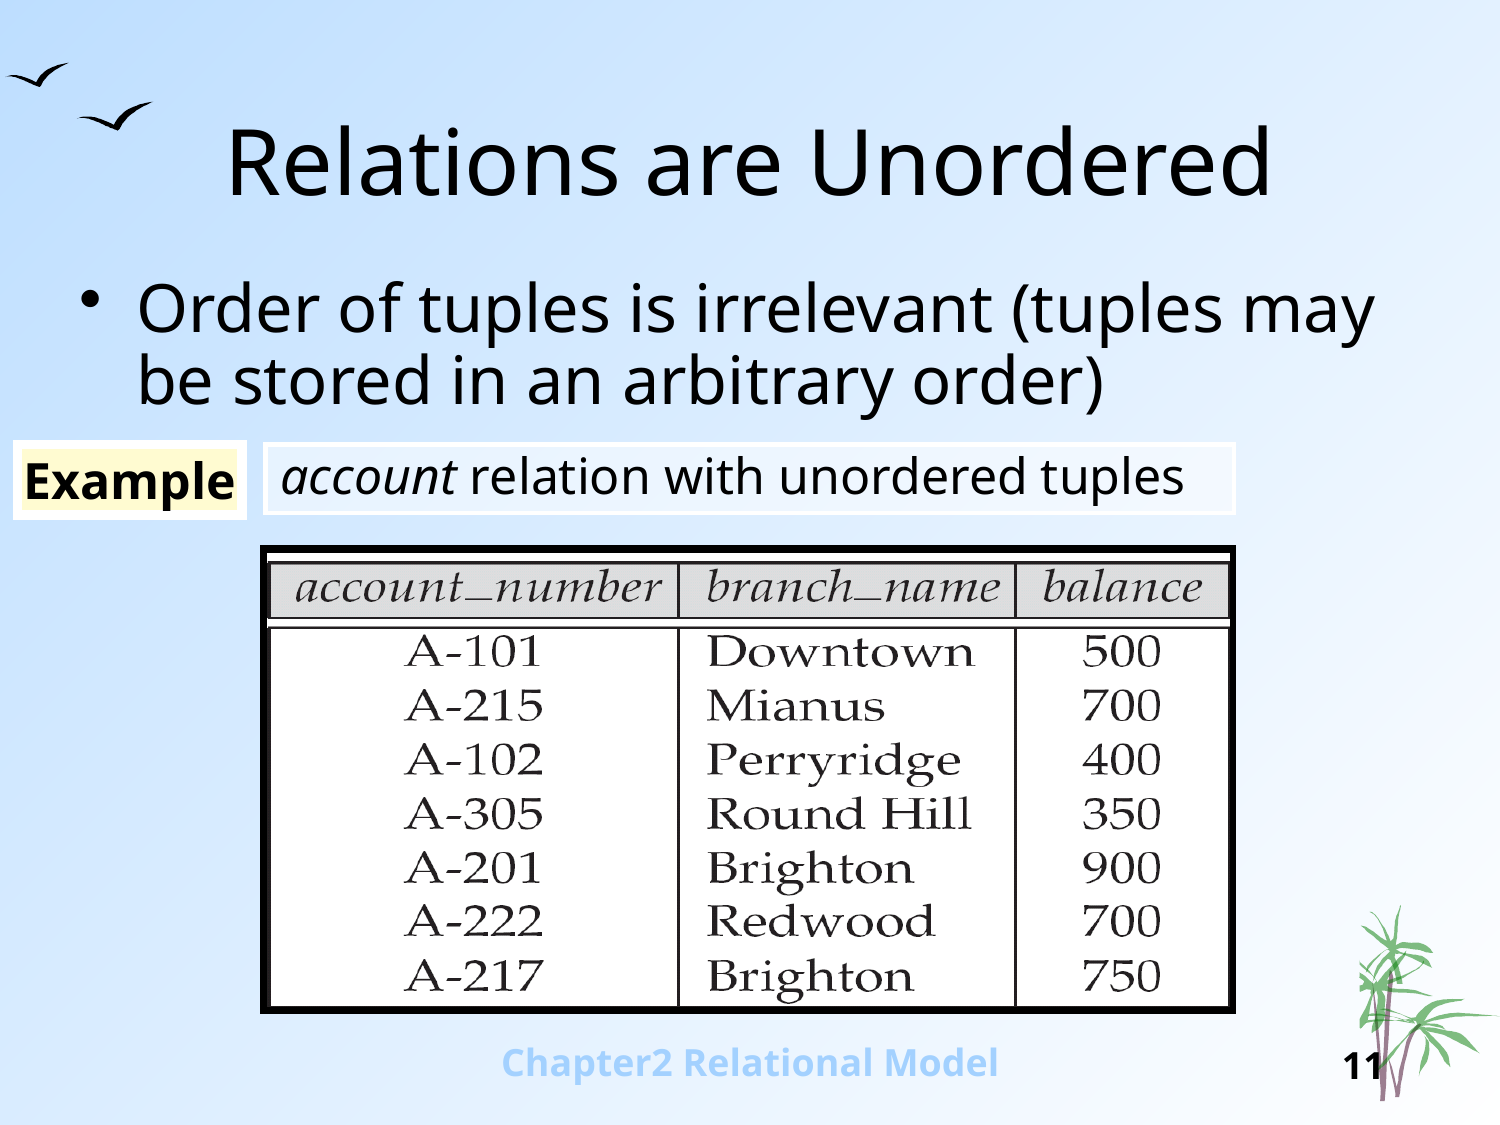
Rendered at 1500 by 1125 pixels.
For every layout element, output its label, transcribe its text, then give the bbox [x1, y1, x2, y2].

footer Chapter2 Relational Model [442, 1030, 1059, 1106]
list Order of tuples is irrelevant (tuples may be stored in an arbitrary order) [64, 267, 1436, 433]
text_box Example [17, 444, 243, 516]
slide_number 11 [1087, 1034, 1400, 1110]
title Relations are Unordered [64, 66, 1437, 221]
text_box account relation with unordered tuples [265, 444, 1235, 513]
picture [265, 550, 1231, 1008]
